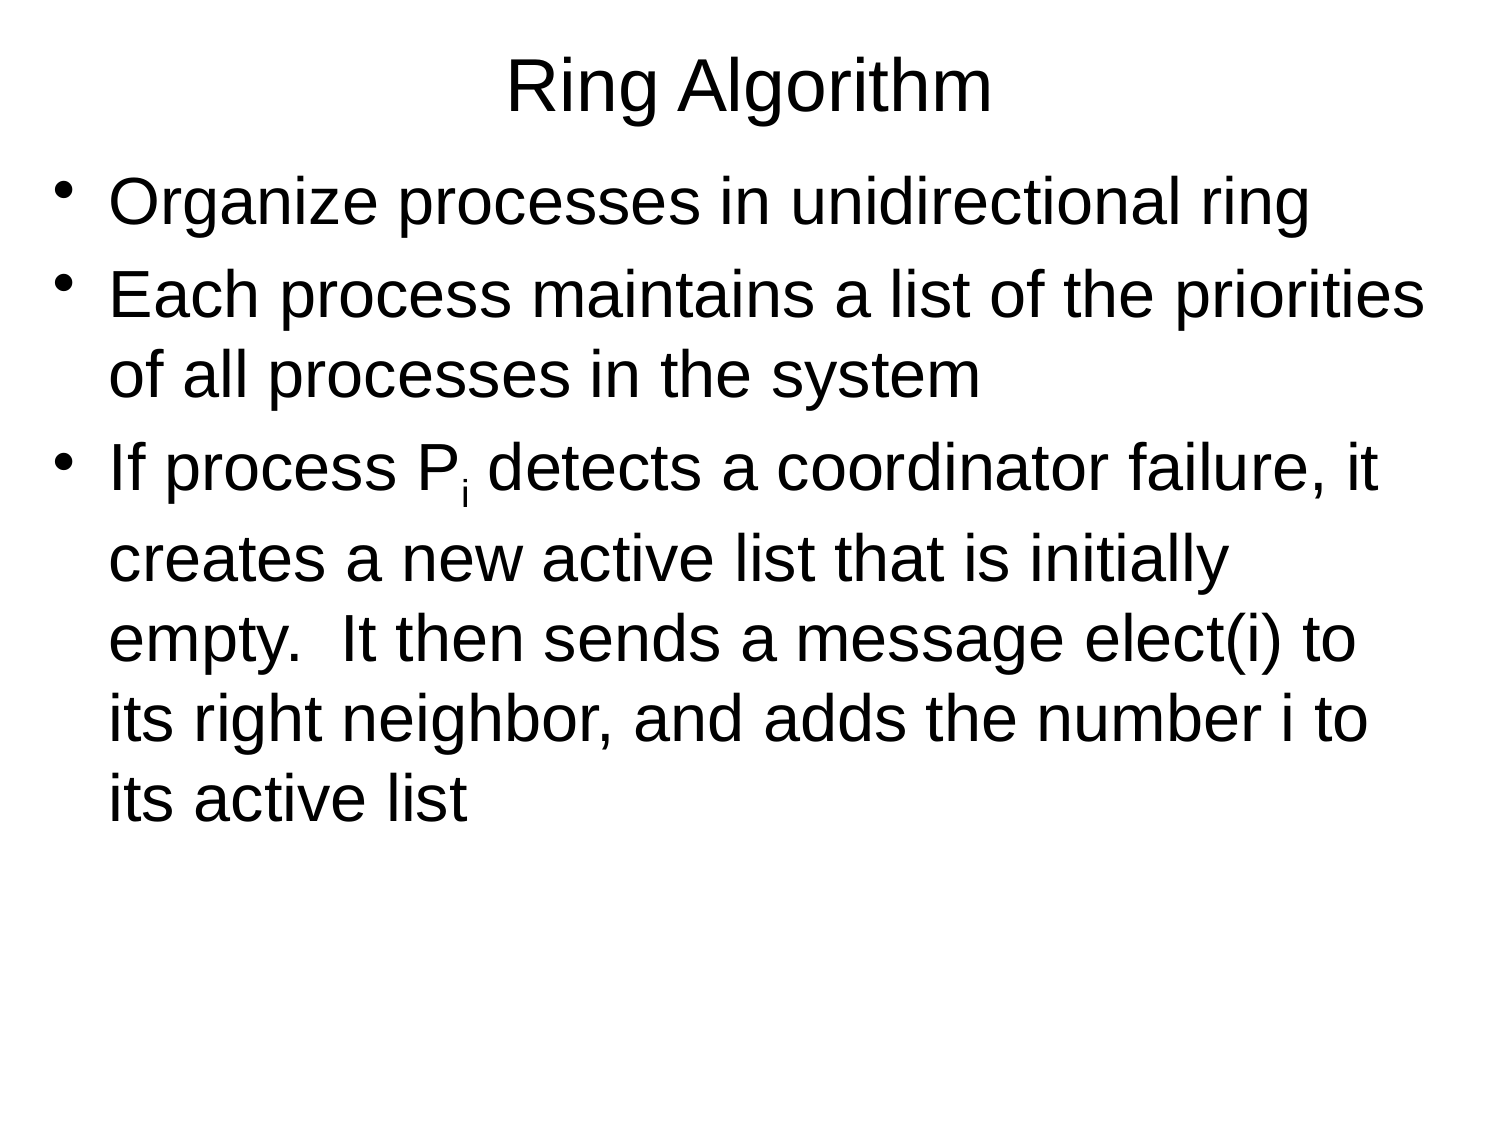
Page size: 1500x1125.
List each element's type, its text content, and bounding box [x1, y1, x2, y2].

list Organize processes in unidirectional ring Each process maintains a list of the priorities of all processes in the system If process Pi detects a coordinator failure, it creates a new active list that is initially empty. It then sends a message elect(i) to its right neighbor, and adds the number i to its active list [37, 149, 1451, 1076]
title Ring Algorithm [74, 24, 1426, 138]
